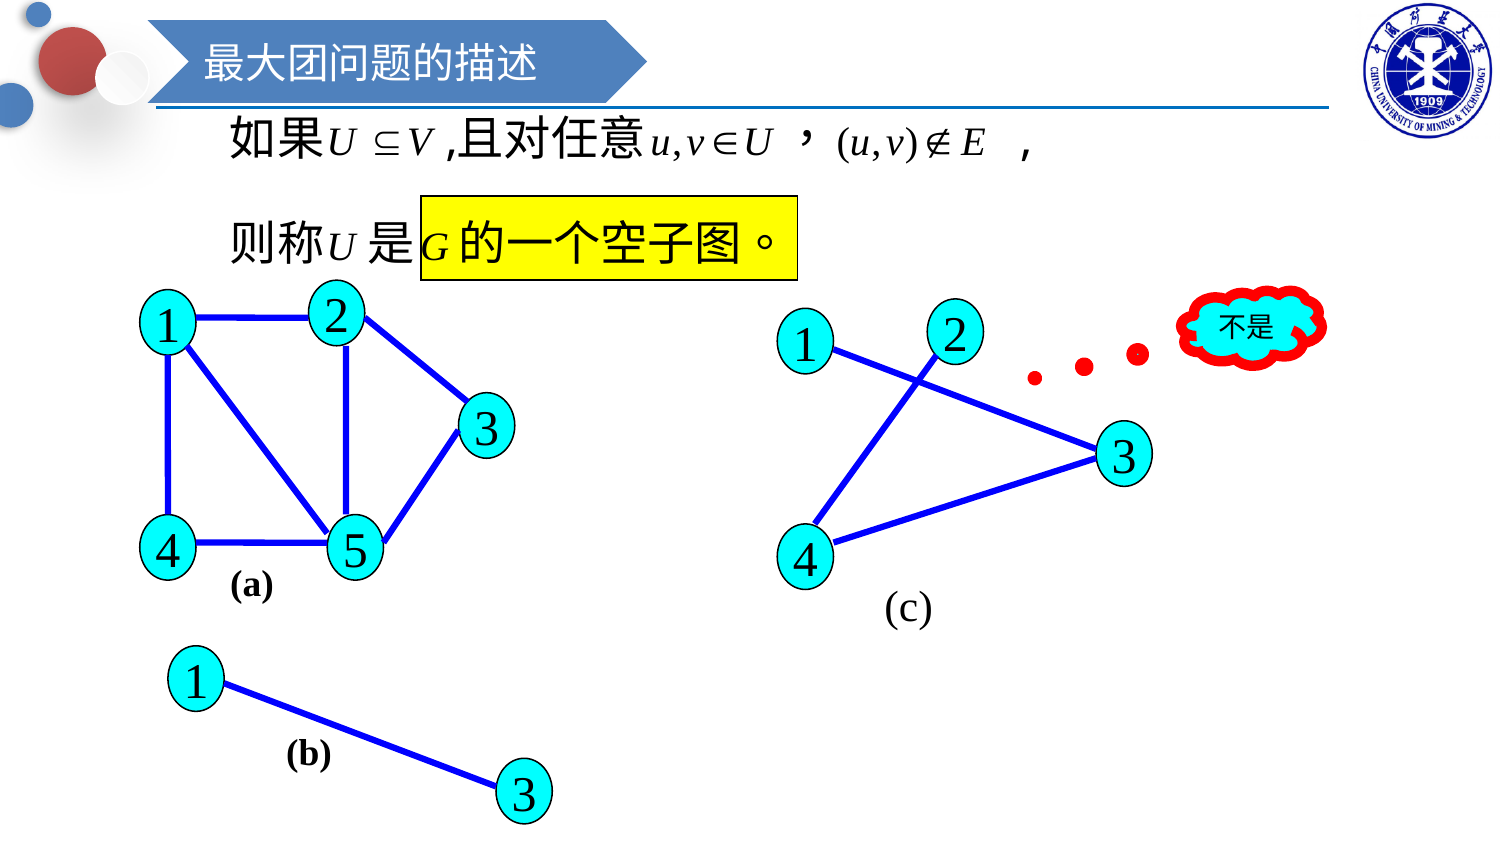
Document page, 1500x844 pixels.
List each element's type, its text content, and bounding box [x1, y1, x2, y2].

text_box 最大团问题的描述 [147, 20, 648, 103]
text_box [776, 298, 1153, 640]
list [229, 83, 1087, 295]
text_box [139, 279, 515, 613]
text_box 不是 [1181, 290, 1322, 366]
picture [1355, 0, 1500, 141]
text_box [167, 645, 553, 825]
